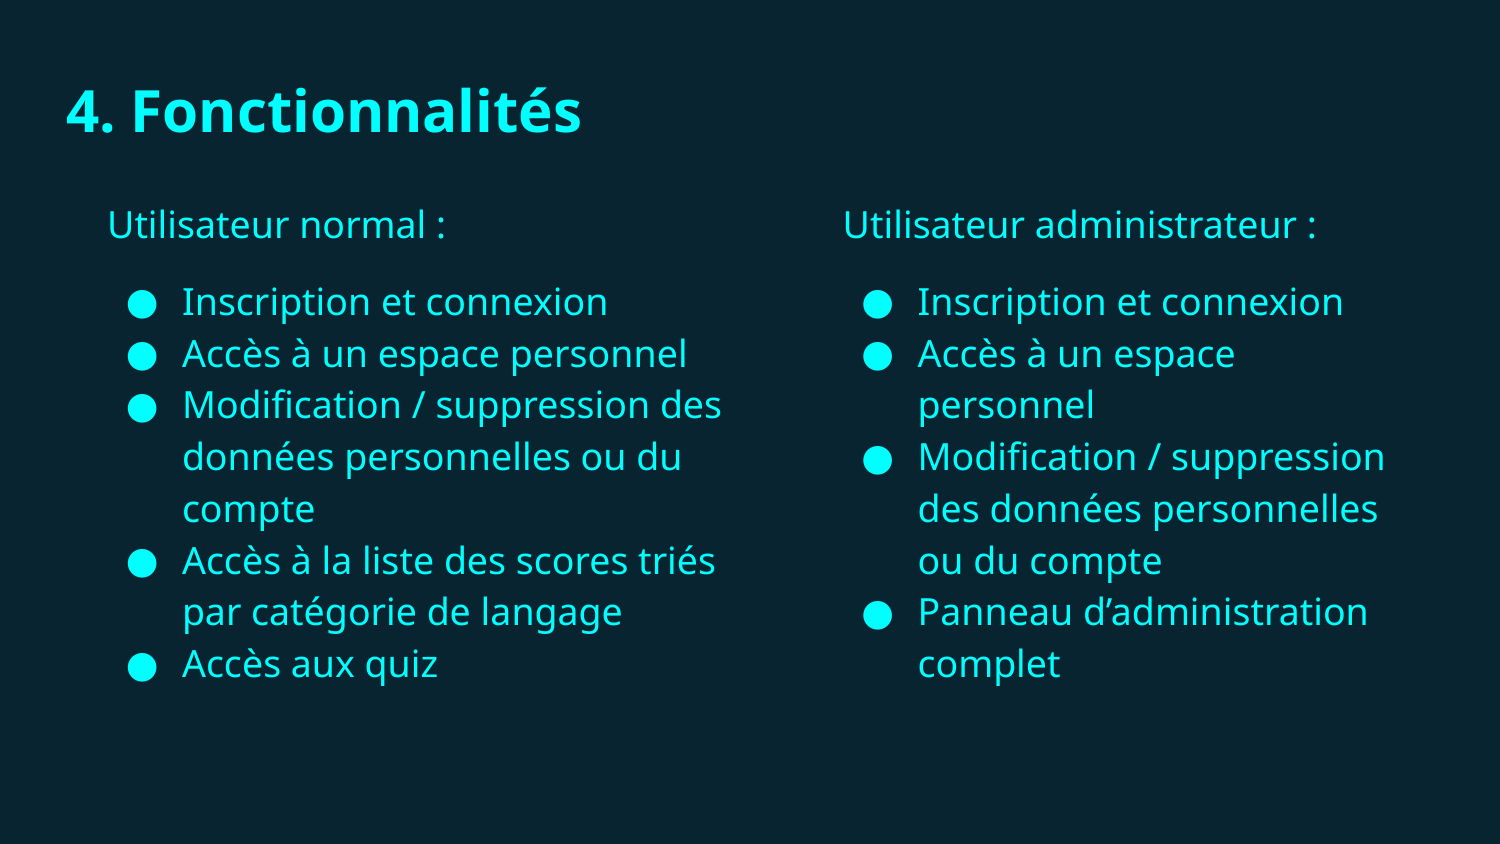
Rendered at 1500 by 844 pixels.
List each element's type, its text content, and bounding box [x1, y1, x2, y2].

title 4. Fonctionnalités [51, 59, 1449, 205]
list Utilisateur normal : Inscription et connexion Accès à un espace personnel Modification / suppression des données personnelles ou du compte Accès à la liste des scores triés par catégorie de langage Accès aux quiz [92, 179, 785, 768]
list Utilisateur administrateur : Inscription et connexion Accès à un espace personnel Modification / suppression des données personnelles ou du compte Panneau d’administration complet [827, 179, 1426, 768]
